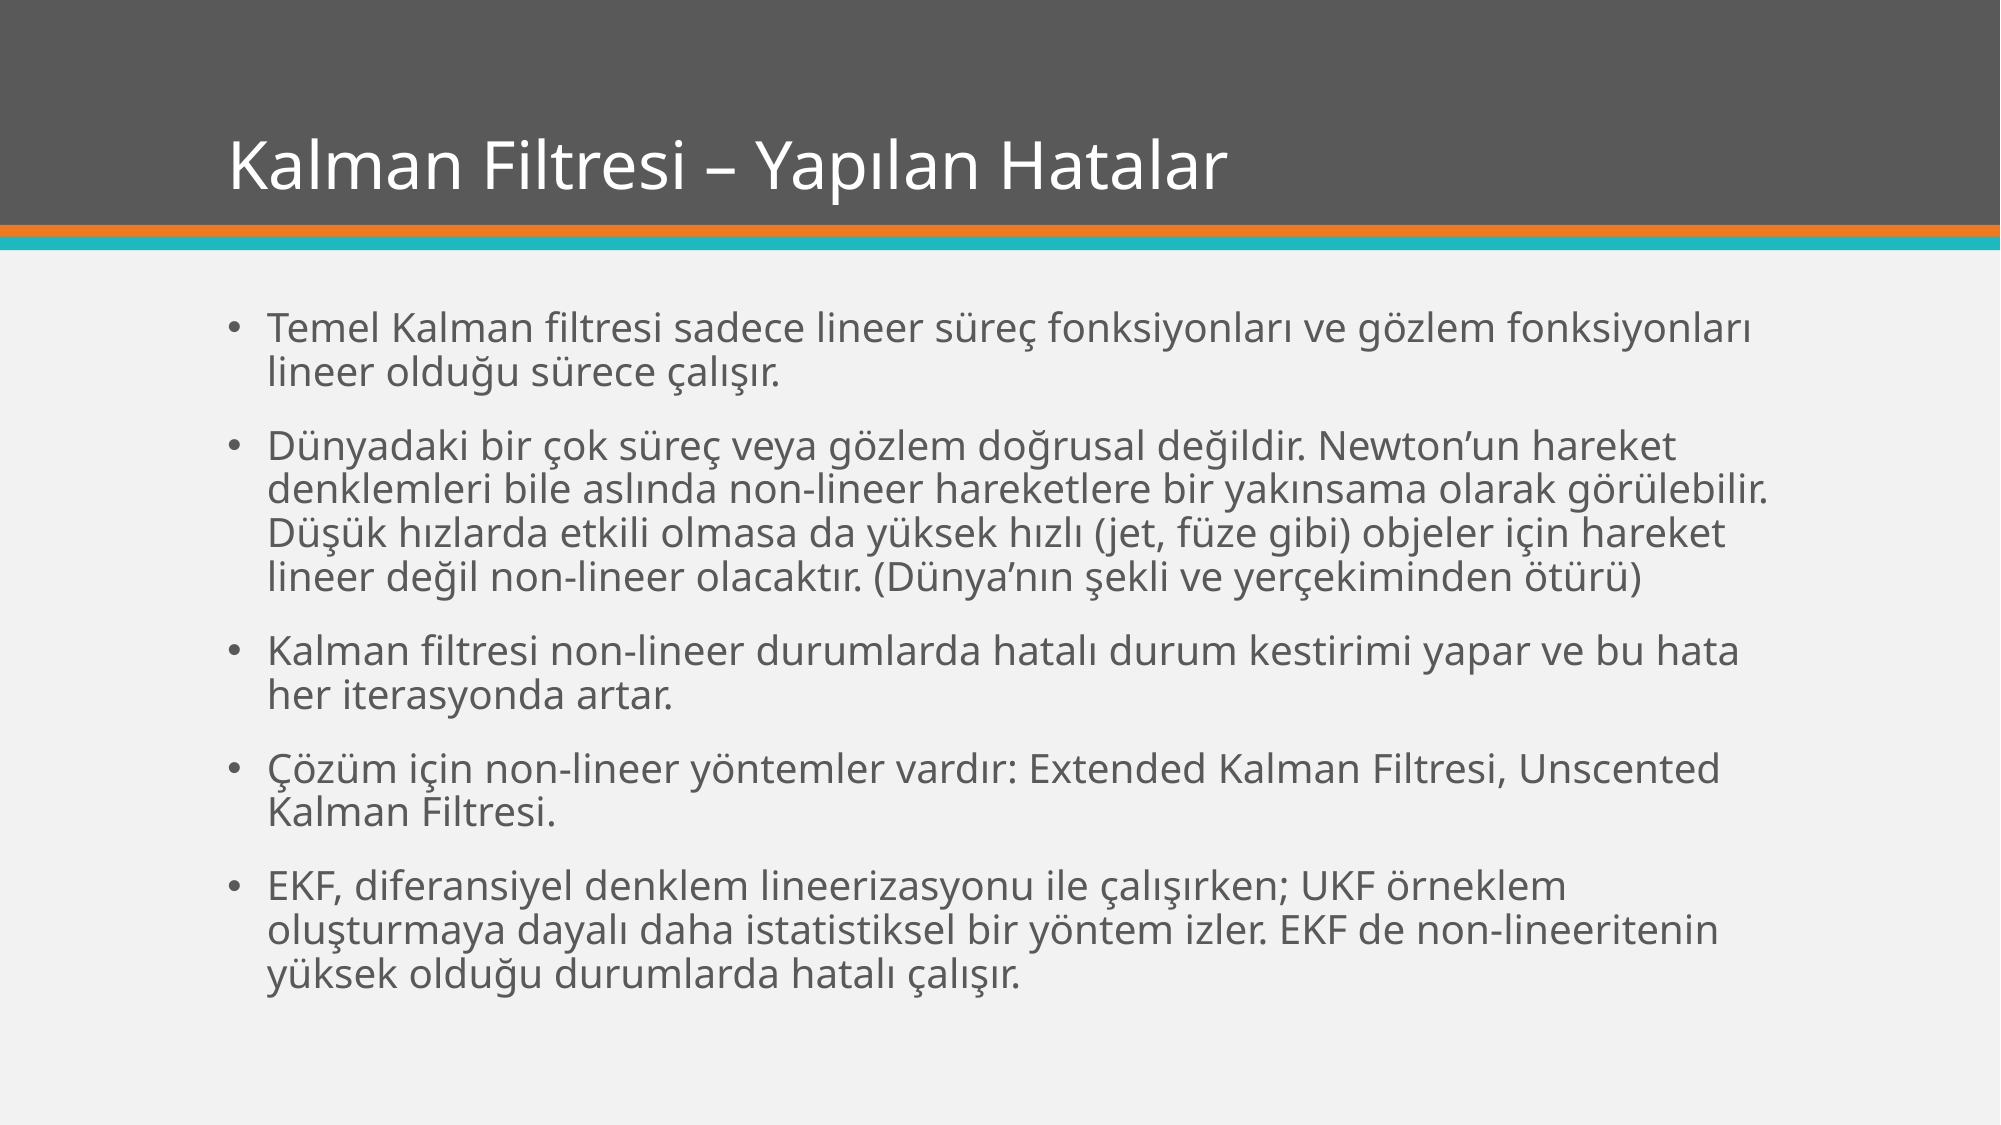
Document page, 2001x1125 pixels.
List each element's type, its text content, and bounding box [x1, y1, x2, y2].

title Kalman Filtresi – Yapılan Hatalar [212, 41, 1788, 212]
list Temel Kalman filtresi sadece lineer süreç fonksiyonları ve gözlem fonksiyonları lineer olduğu sürece çalışır. Dünyadaki bir çok süreç veya gözlem doğrusal değildir. Newton’un hareket denklemleri bile aslında non-lineer hareketlere bir yakınsama olarak görülebilir. Düşük hızlarda etkili olmasa da yüksek hızlı (jet, füze gibi) objeler için hareket lineer değil non-lineer olacaktır. (Dünya’nın şekli ve yerçekiminden ötürü) Kalman filtresi non-lineer durumlarda hatalı durum kestirimi yapar ve bu hata her iterasyonda artar. Çözüm için non-lineer yöntemler vardır: Extended Kalman Filtresi, Unscented Kalman Filtresi. EKF, diferansiyel denklem lineerizasyonu ile çalışırken; UKF örneklem oluşturmaya dayalı daha istatistiksel bir yöntem izler. EKF de non-lineeritenin yüksek olduğu durumlarda hatalı çalışır. [212, 299, 1788, 1013]
